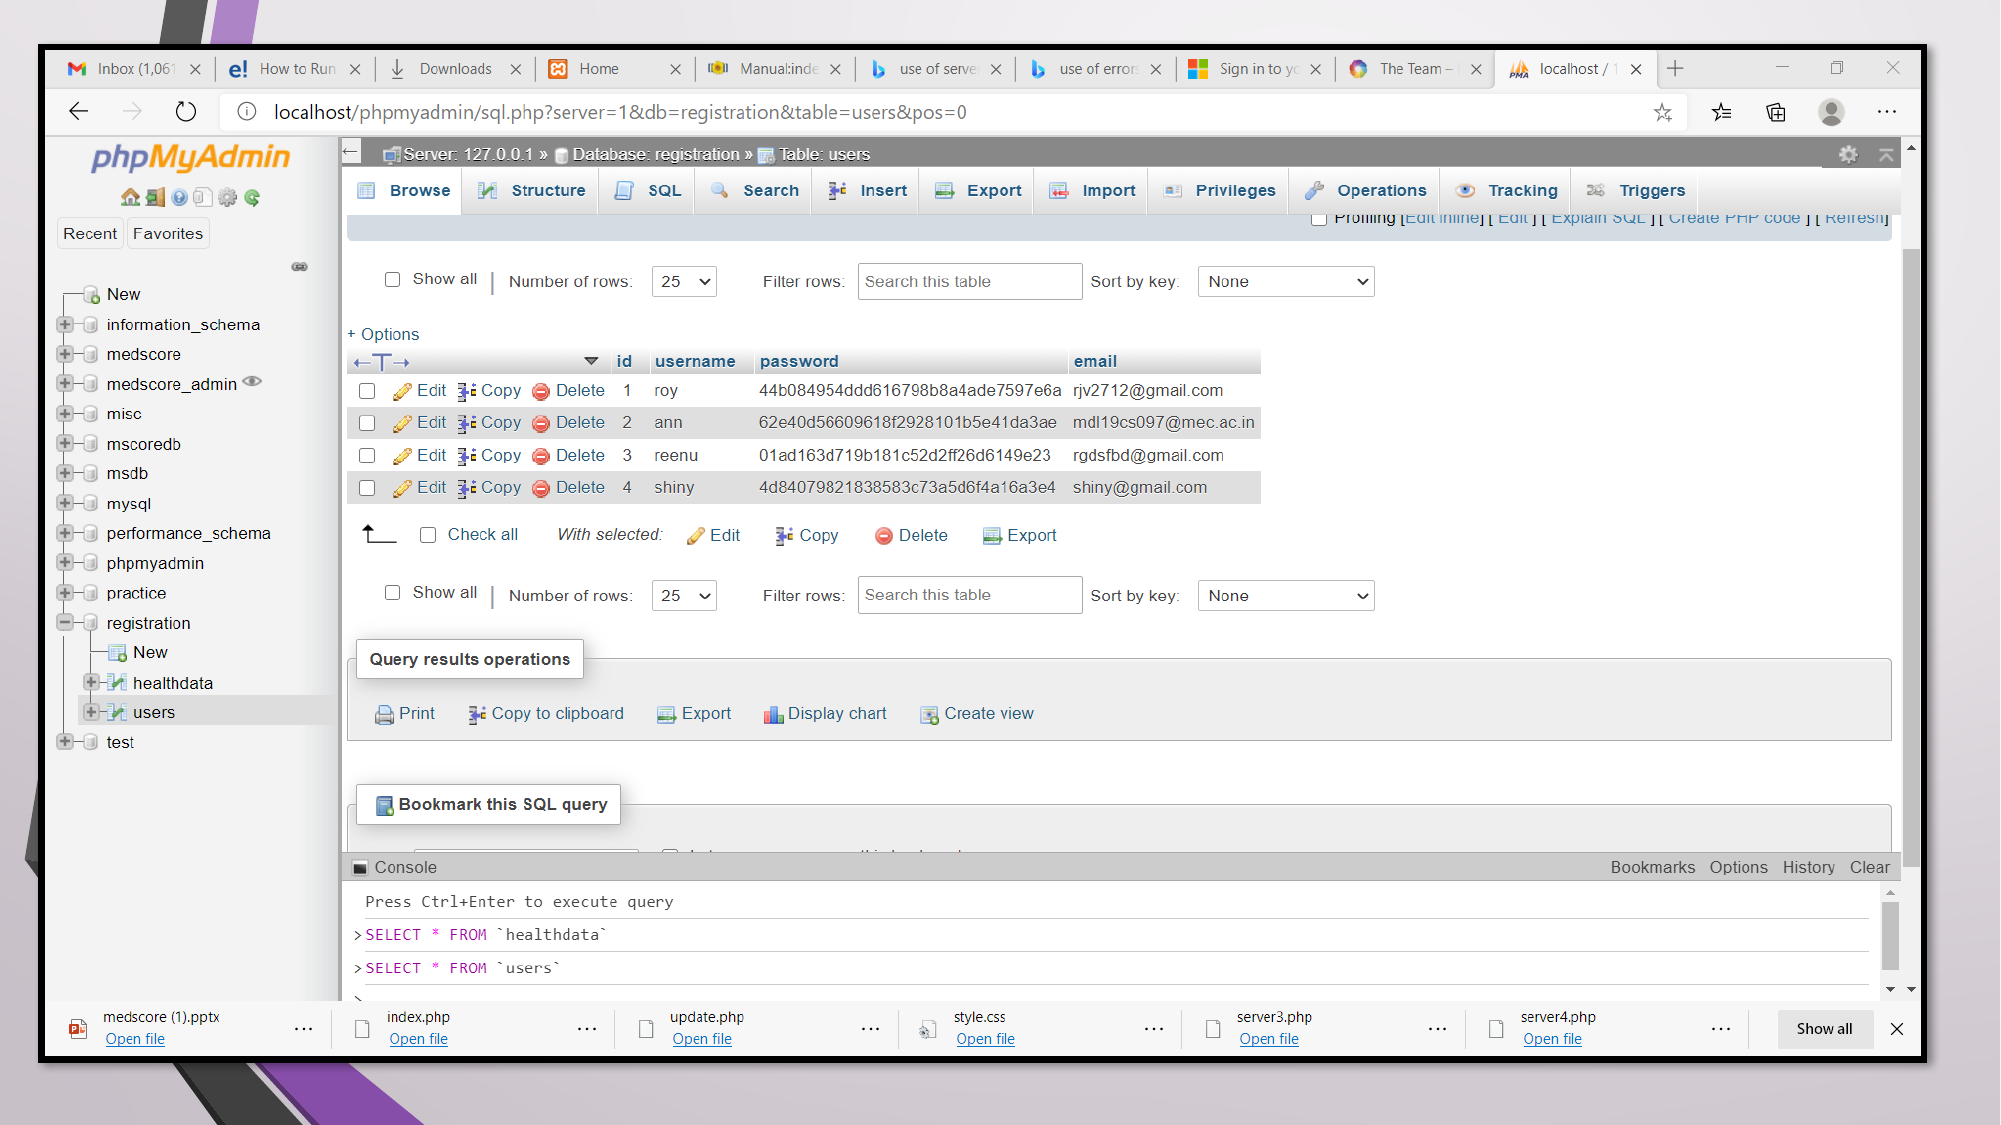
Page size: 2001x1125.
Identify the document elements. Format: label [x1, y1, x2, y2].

list [44, 49, 1922, 1057]
